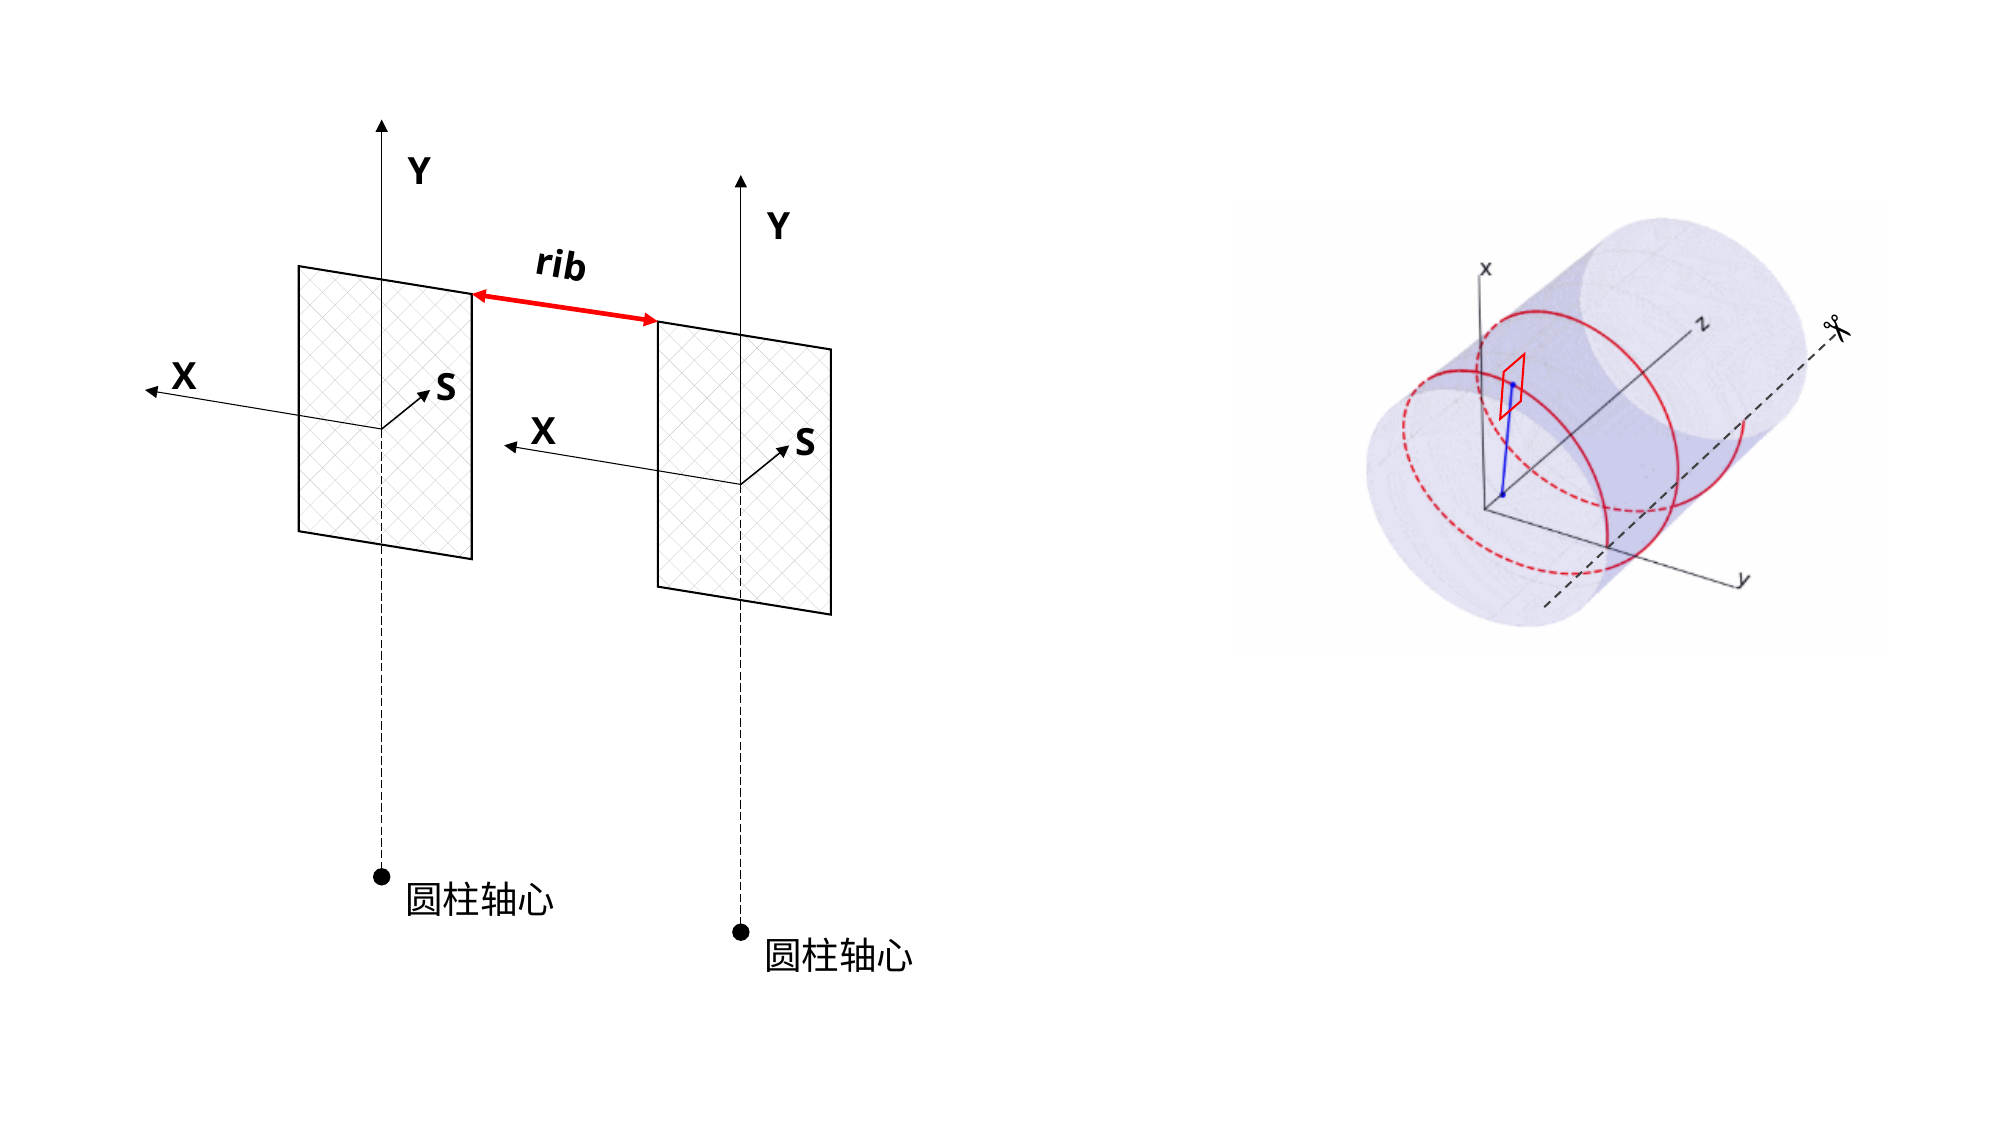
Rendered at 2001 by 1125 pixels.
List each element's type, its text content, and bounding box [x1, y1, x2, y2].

text_box S [421, 355, 472, 416]
text_box Y [752, 195, 805, 255]
text_box X [516, 400, 571, 445]
text_box [297, 430, 381, 546]
text_box [656, 485, 740, 601]
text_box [740, 445, 790, 485]
text_box [656, 320, 740, 445]
text_box Y [392, 139, 446, 200]
text_box [382, 278, 473, 561]
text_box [145, 389, 381, 430]
text_box 圆柱轴心 [749, 924, 930, 985]
picture [1237, 202, 1889, 657]
text_box [732, 923, 749, 941]
text_box rib [516, 226, 608, 294]
text_box 圆柱轴心 [390, 869, 571, 929]
text_box X [156, 344, 212, 389]
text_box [1544, 334, 1836, 608]
text_box [741, 333, 832, 616]
text_box S [780, 410, 831, 471]
text_box [372, 868, 390, 886]
text_box [297, 264, 381, 389]
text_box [471, 294, 658, 322]
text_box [381, 389, 431, 430]
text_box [504, 445, 740, 485]
